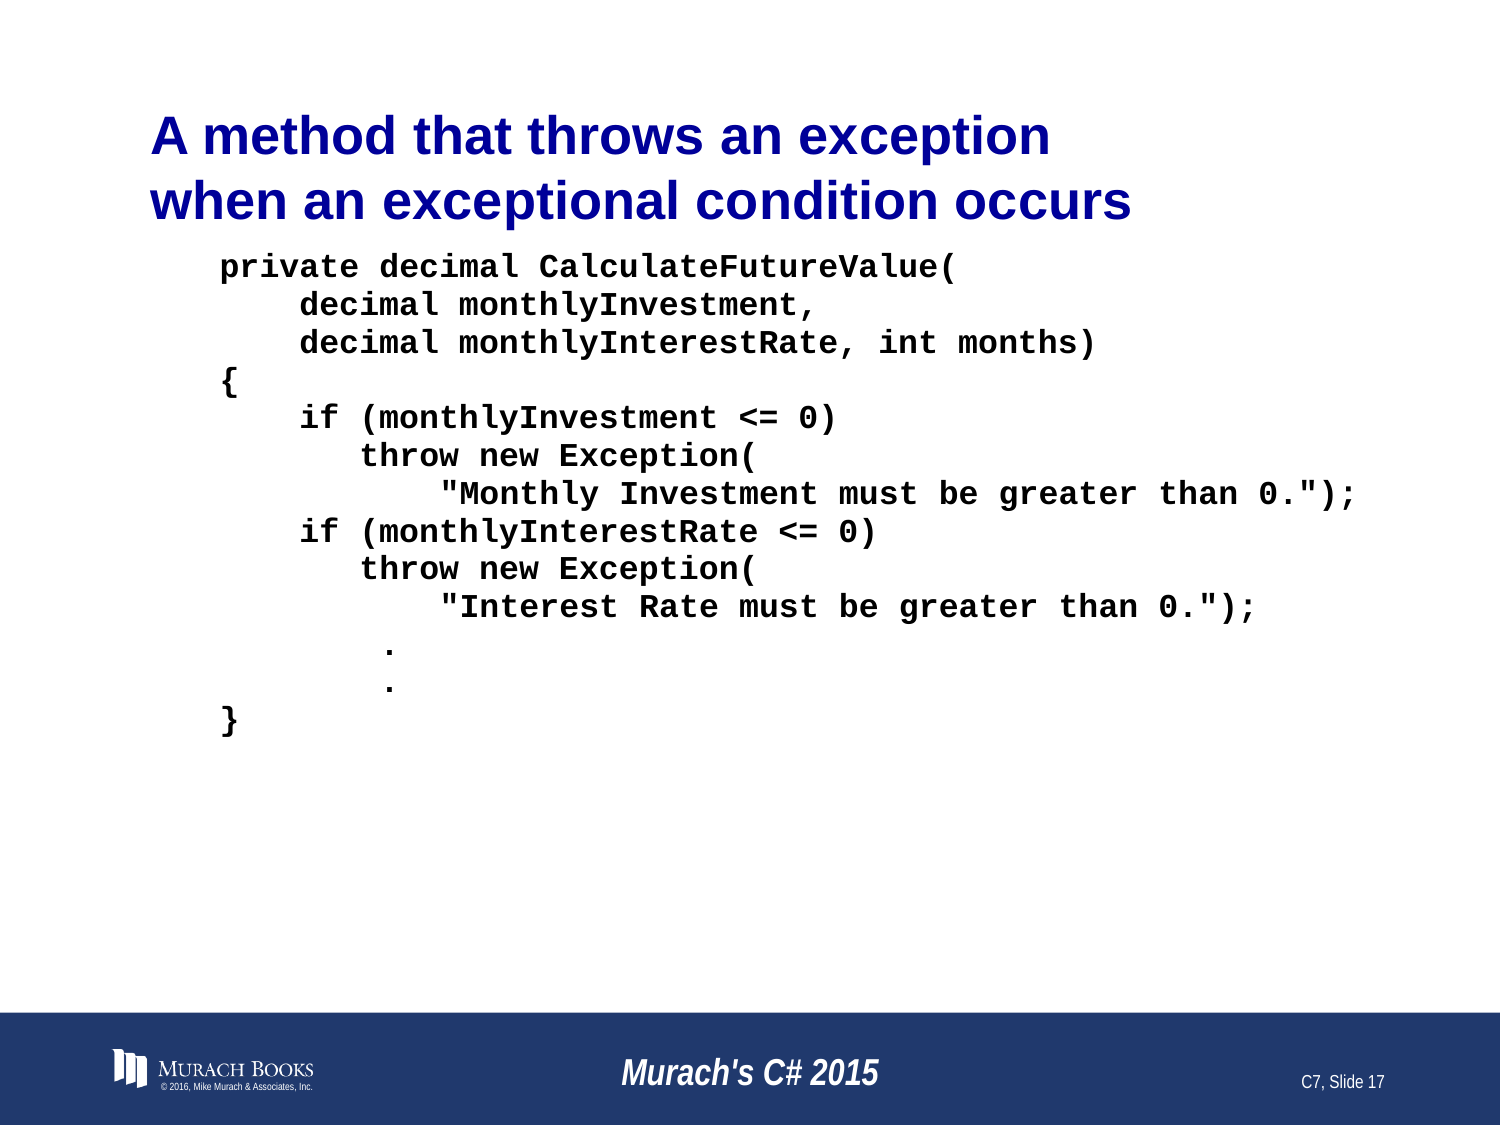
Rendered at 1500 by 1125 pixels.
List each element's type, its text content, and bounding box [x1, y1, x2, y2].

title A method that throws an exception when an exceptional condition occurs [150, 99, 1350, 232]
slide_number Murach's C# 2015 [463, 1025, 1050, 1100]
footer © 2016, Mike Murach & Associates, Inc. [12, 1025, 463, 1100]
slide_number C7, Slide 17 [1087, 1025, 1400, 1100]
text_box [162, 249, 1361, 754]
